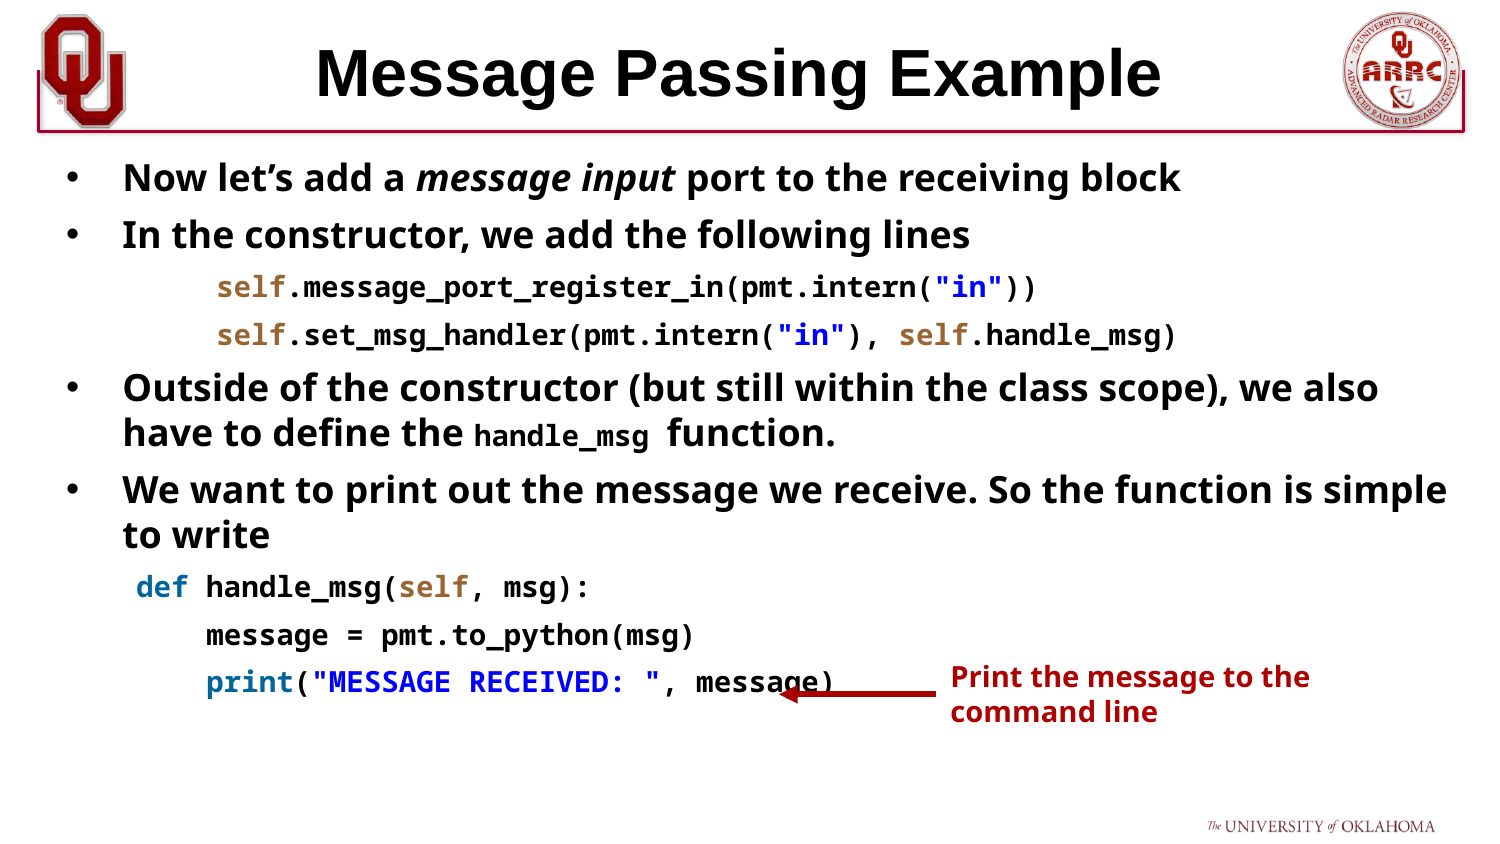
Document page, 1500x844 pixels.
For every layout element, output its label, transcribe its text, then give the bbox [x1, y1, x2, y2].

title Message Passing Example [172, 20, 1307, 120]
list Now let’s add a message input port to the receiving block In the constructor, we add the following lines self.message_port_register_in(pmt.intern("in")) self.set_msg_handler(pmt.intern("in"), self.handle_msg) Outside of the constructor (but still within the class scope), we also have to define the handle_msg function. We want to print out the message we receive. So the function is simple to write def handle_msg(self, msg): message = pmt.to_python(msg) print("MESSAGE RECEIVED: ", message) [32, 146, 1471, 809]
picture [1339, 8, 1464, 130]
picture [1200, 812, 1441, 839]
picture [38, 8, 129, 130]
text_box Print the message to the command line [935, 651, 1471, 736]
